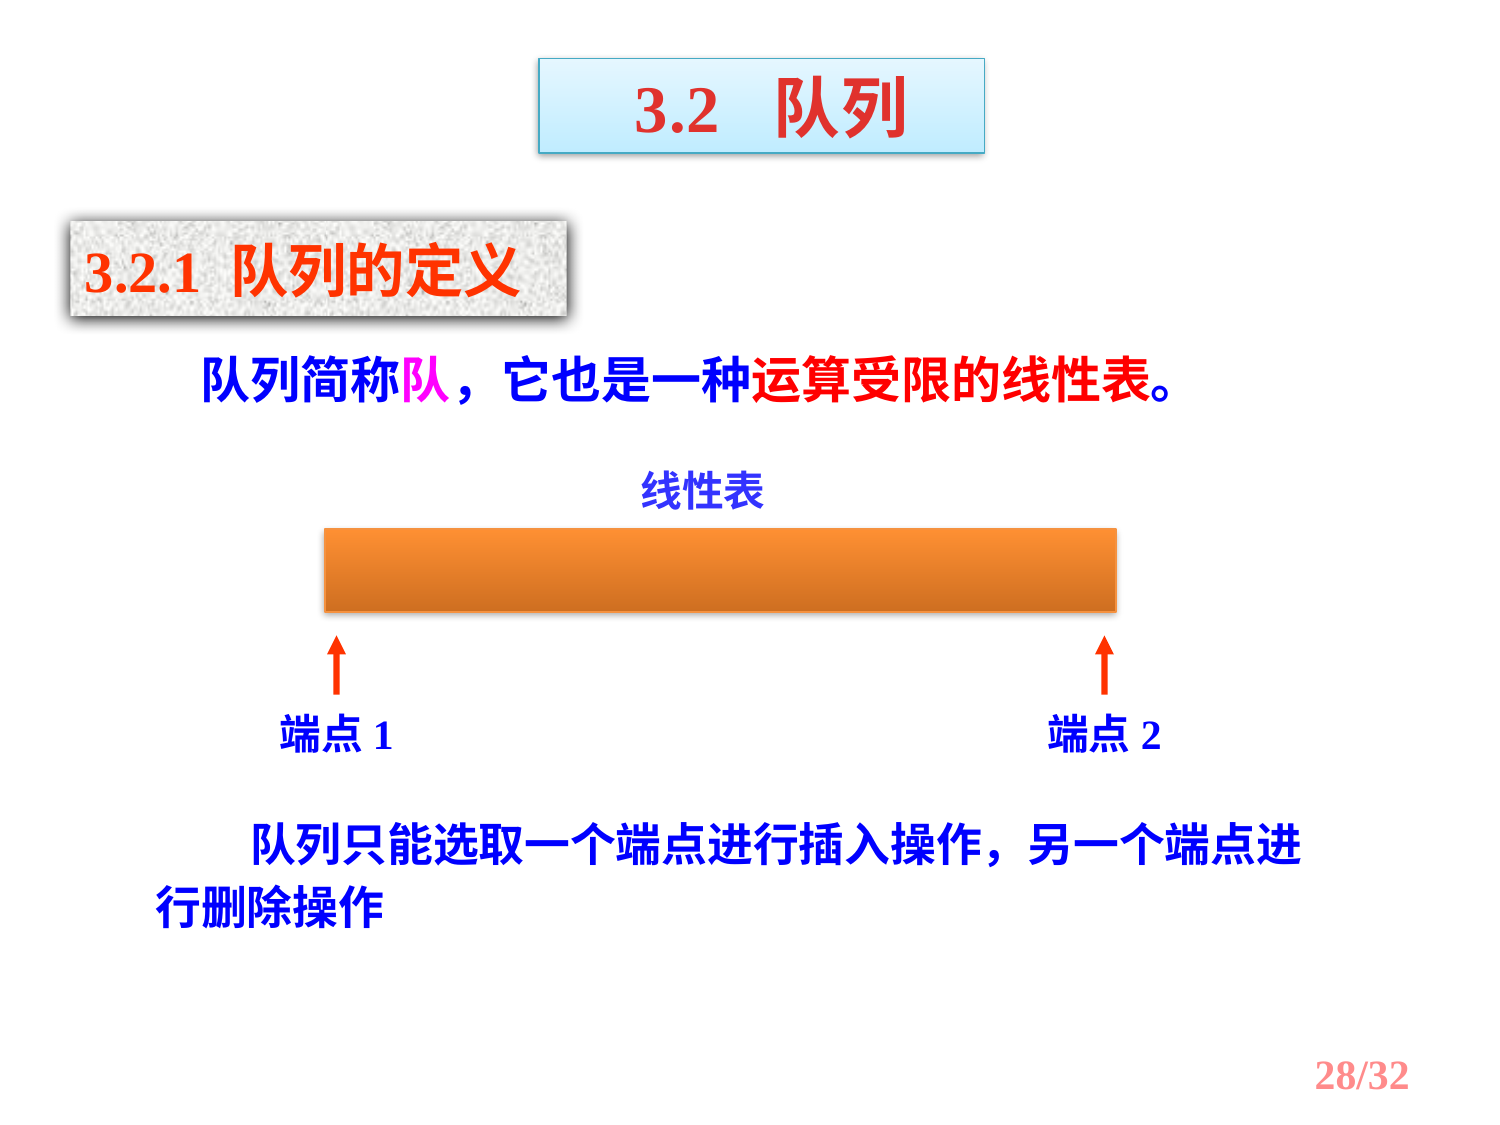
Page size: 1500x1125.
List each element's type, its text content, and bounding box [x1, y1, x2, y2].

text_box 队列只能选取一个端点进行插入操作，另一个端点进行删除操作 [140, 801, 1360, 941]
text_box [324, 528, 1117, 613]
text_box 队列简称队，它也是一种运算受限的线性表。 [117, 316, 1278, 482]
slide_number /32 [1074, 1042, 1425, 1103]
text_box 3.2.1 队列的定义 [70, 221, 567, 316]
text_box 3.2 队列 [538, 58, 985, 154]
text_box 线性表 [550, 457, 856, 522]
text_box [241, 635, 1200, 767]
